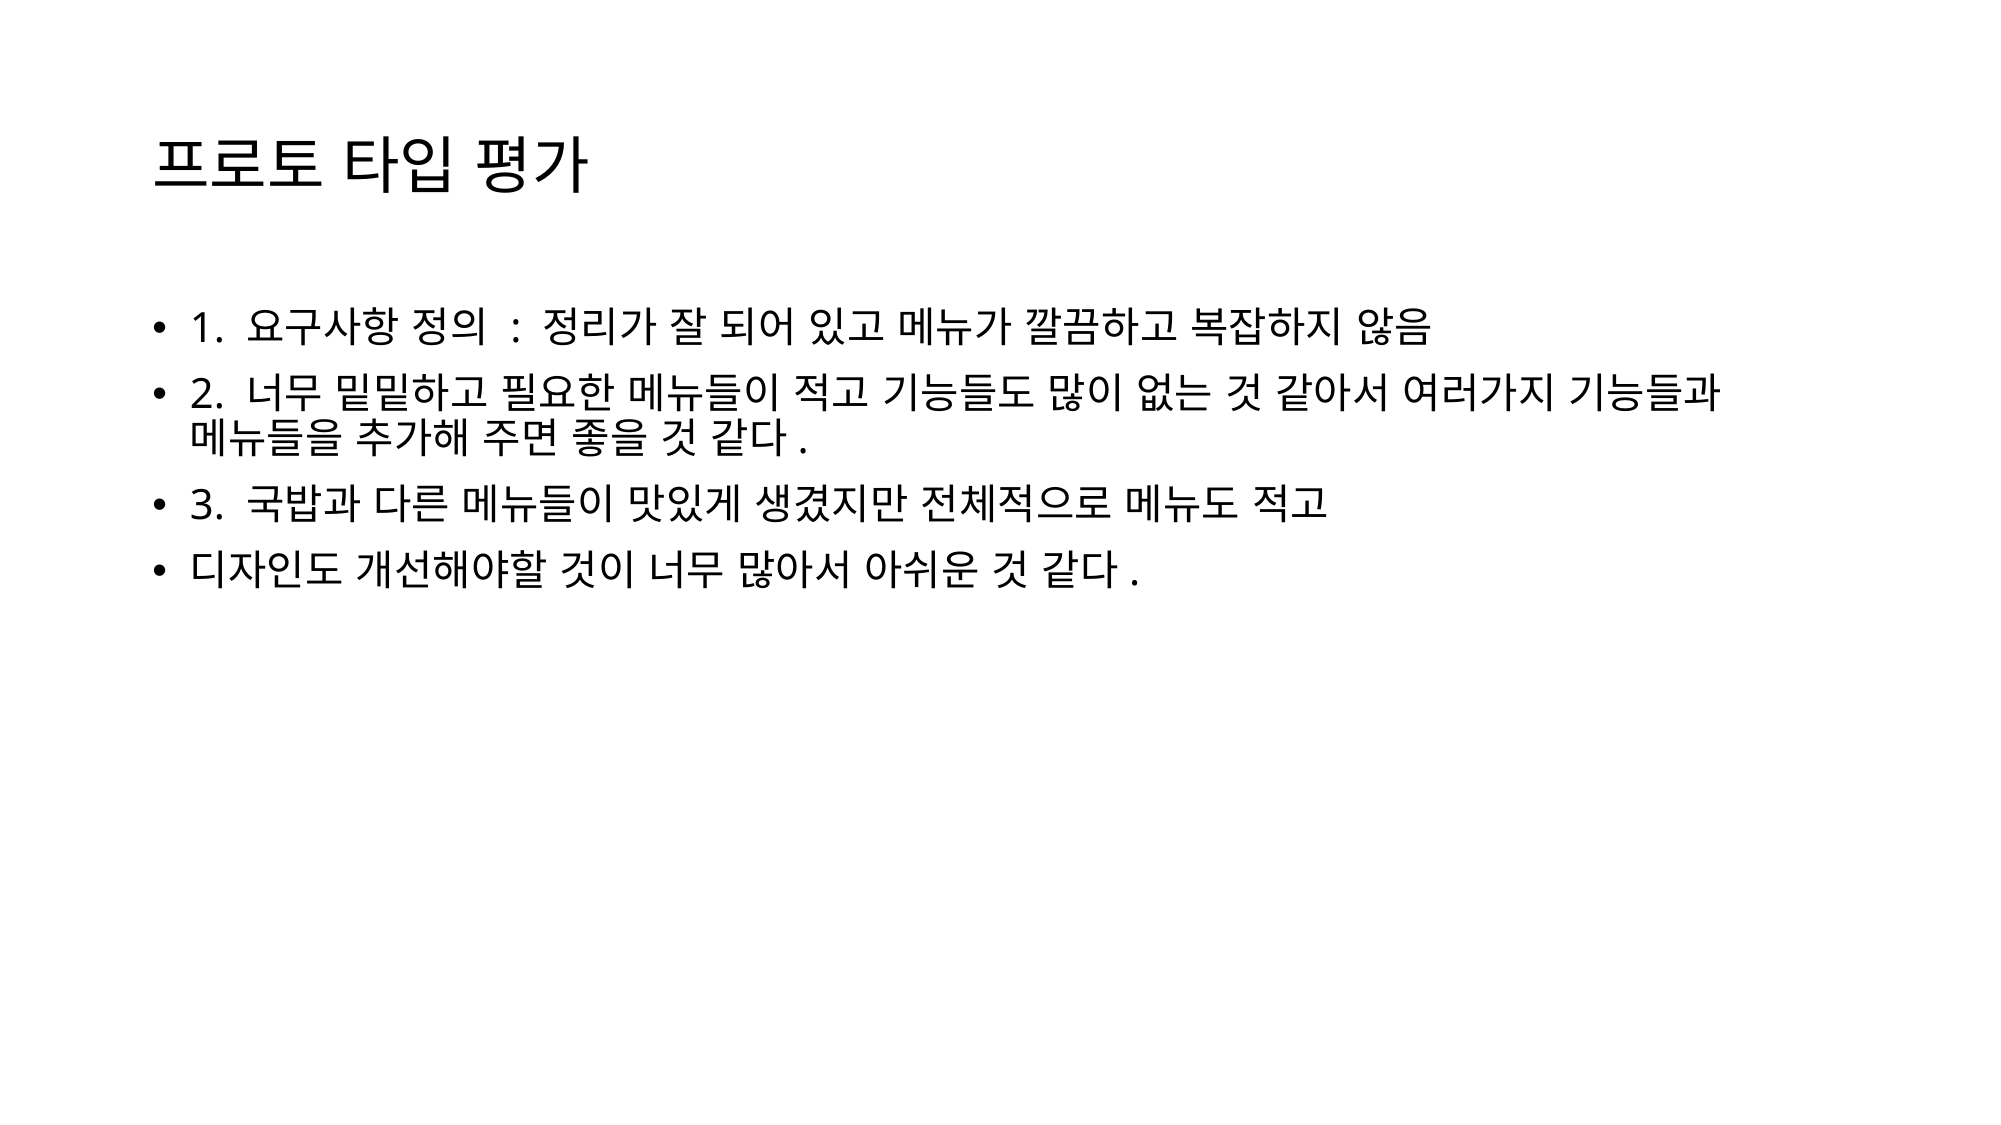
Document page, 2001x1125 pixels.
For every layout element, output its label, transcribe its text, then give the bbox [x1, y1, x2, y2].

list 1. 요구사항 정의 : 정리가 잘 되어 있고 메뉴가 깔끔하고 복잡하지 않음 2. 너무 밑밑하고 필요한 메뉴들이 적고 기능들도 많이 없는 것 같아서 여러가지 기능들과 메뉴들을 추가해 주면 좋을 것 같다. 3. 국밥과 다른 메뉴들이 맛있게 생겼지만 전체적으로 메뉴도 적고 디자인도 개선해야할 것이 너무 많아서 아쉬운 것 같다. [137, 299, 1863, 1014]
title 프로토 타입 평가 [137, 59, 1863, 278]
